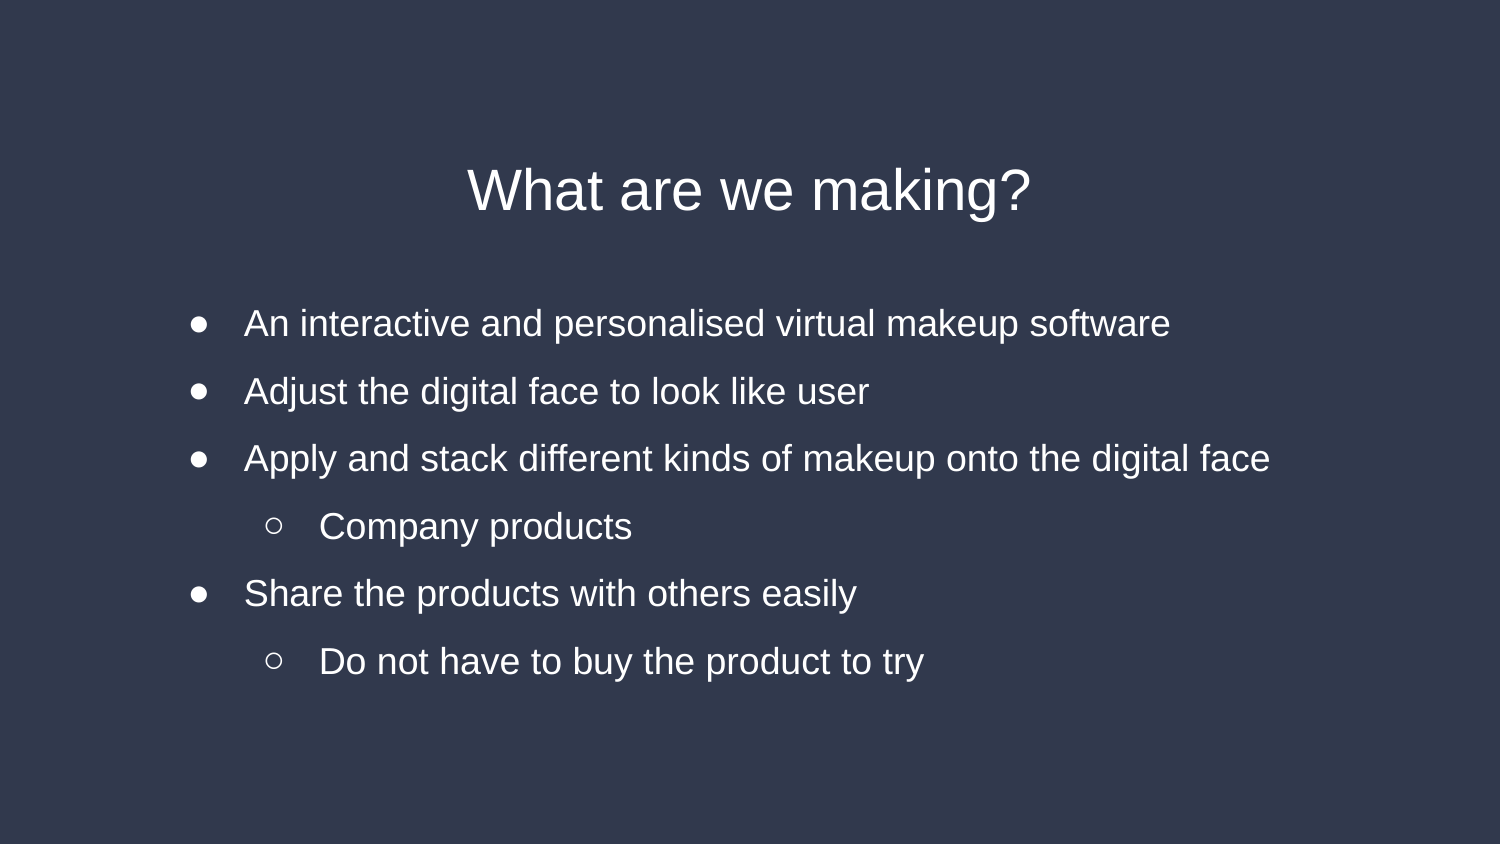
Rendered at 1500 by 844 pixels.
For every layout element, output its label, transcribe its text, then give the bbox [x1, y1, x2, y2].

list An interactive and personalised virtual makeup software Adjust the digital face to look like user Apply and stack different kinds of makeup onto the digital face Company products Share the products with others easily Do not have to buy the product to try [153, 261, 1316, 740]
title What are we making? [312, 33, 1188, 238]
